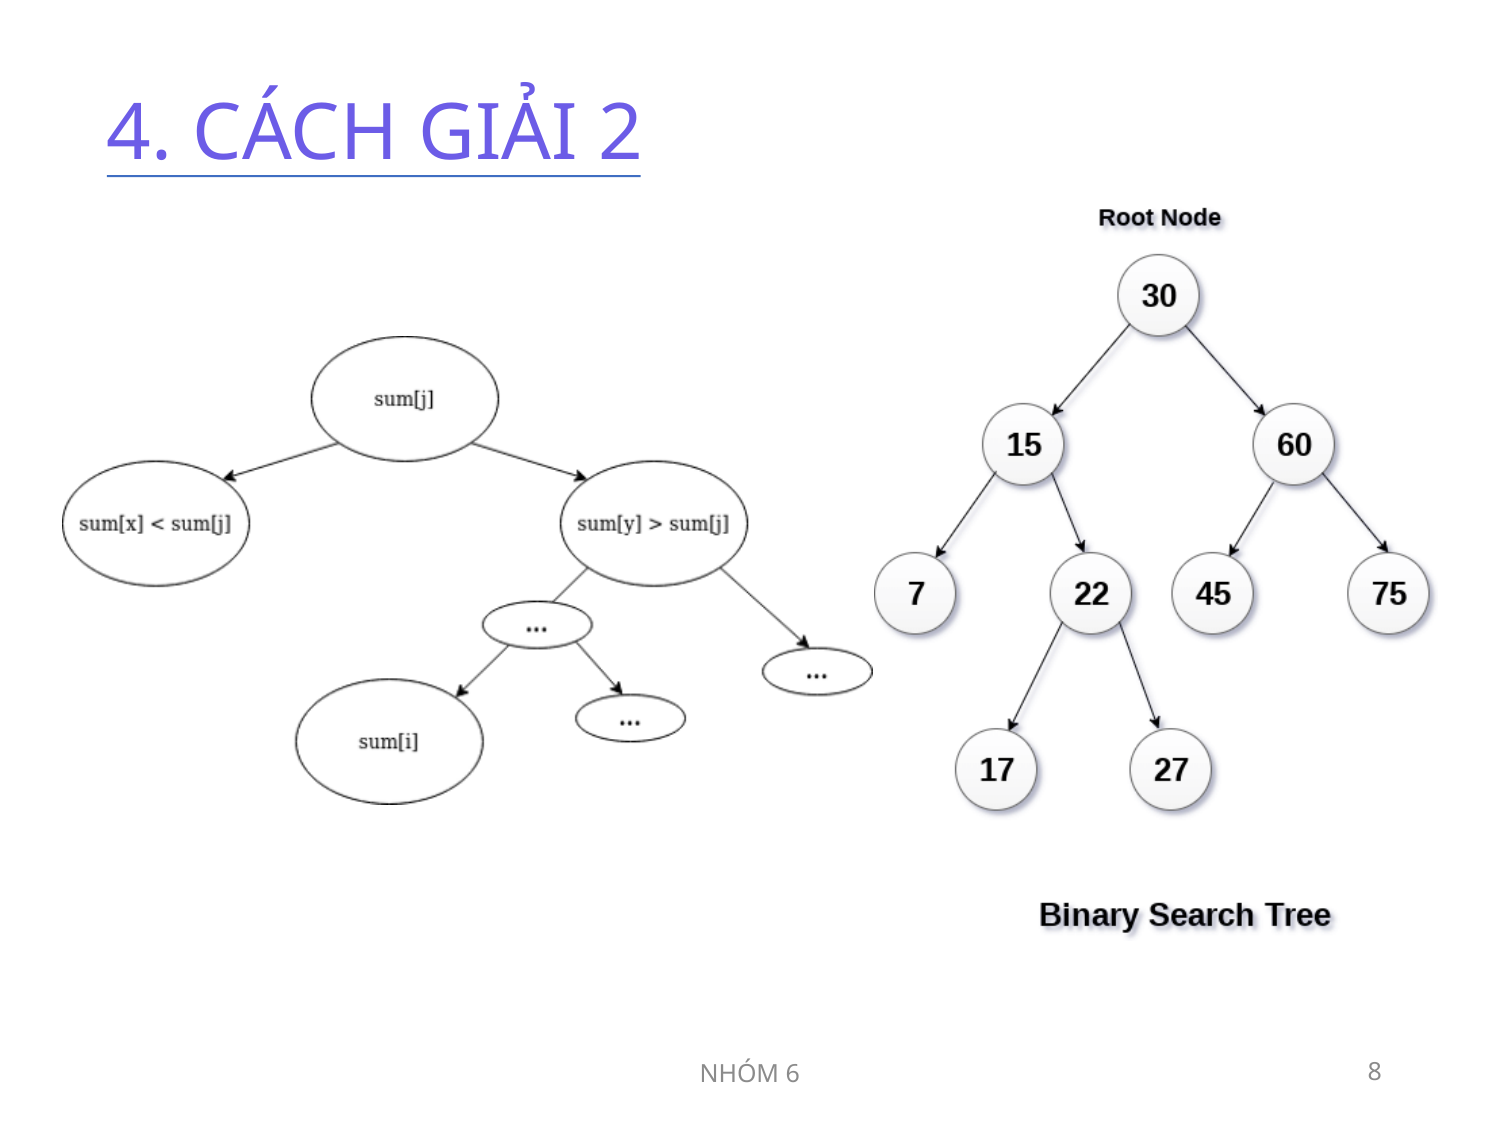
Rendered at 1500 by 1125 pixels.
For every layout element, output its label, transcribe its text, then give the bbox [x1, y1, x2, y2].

picture [61, 200, 1439, 941]
text_box <number> [1059, 1042, 1397, 1103]
text_box NHÓM 6 [496, 1042, 1003, 1103]
text_box 4. Cách giải 2 [106, 81, 1238, 176]
